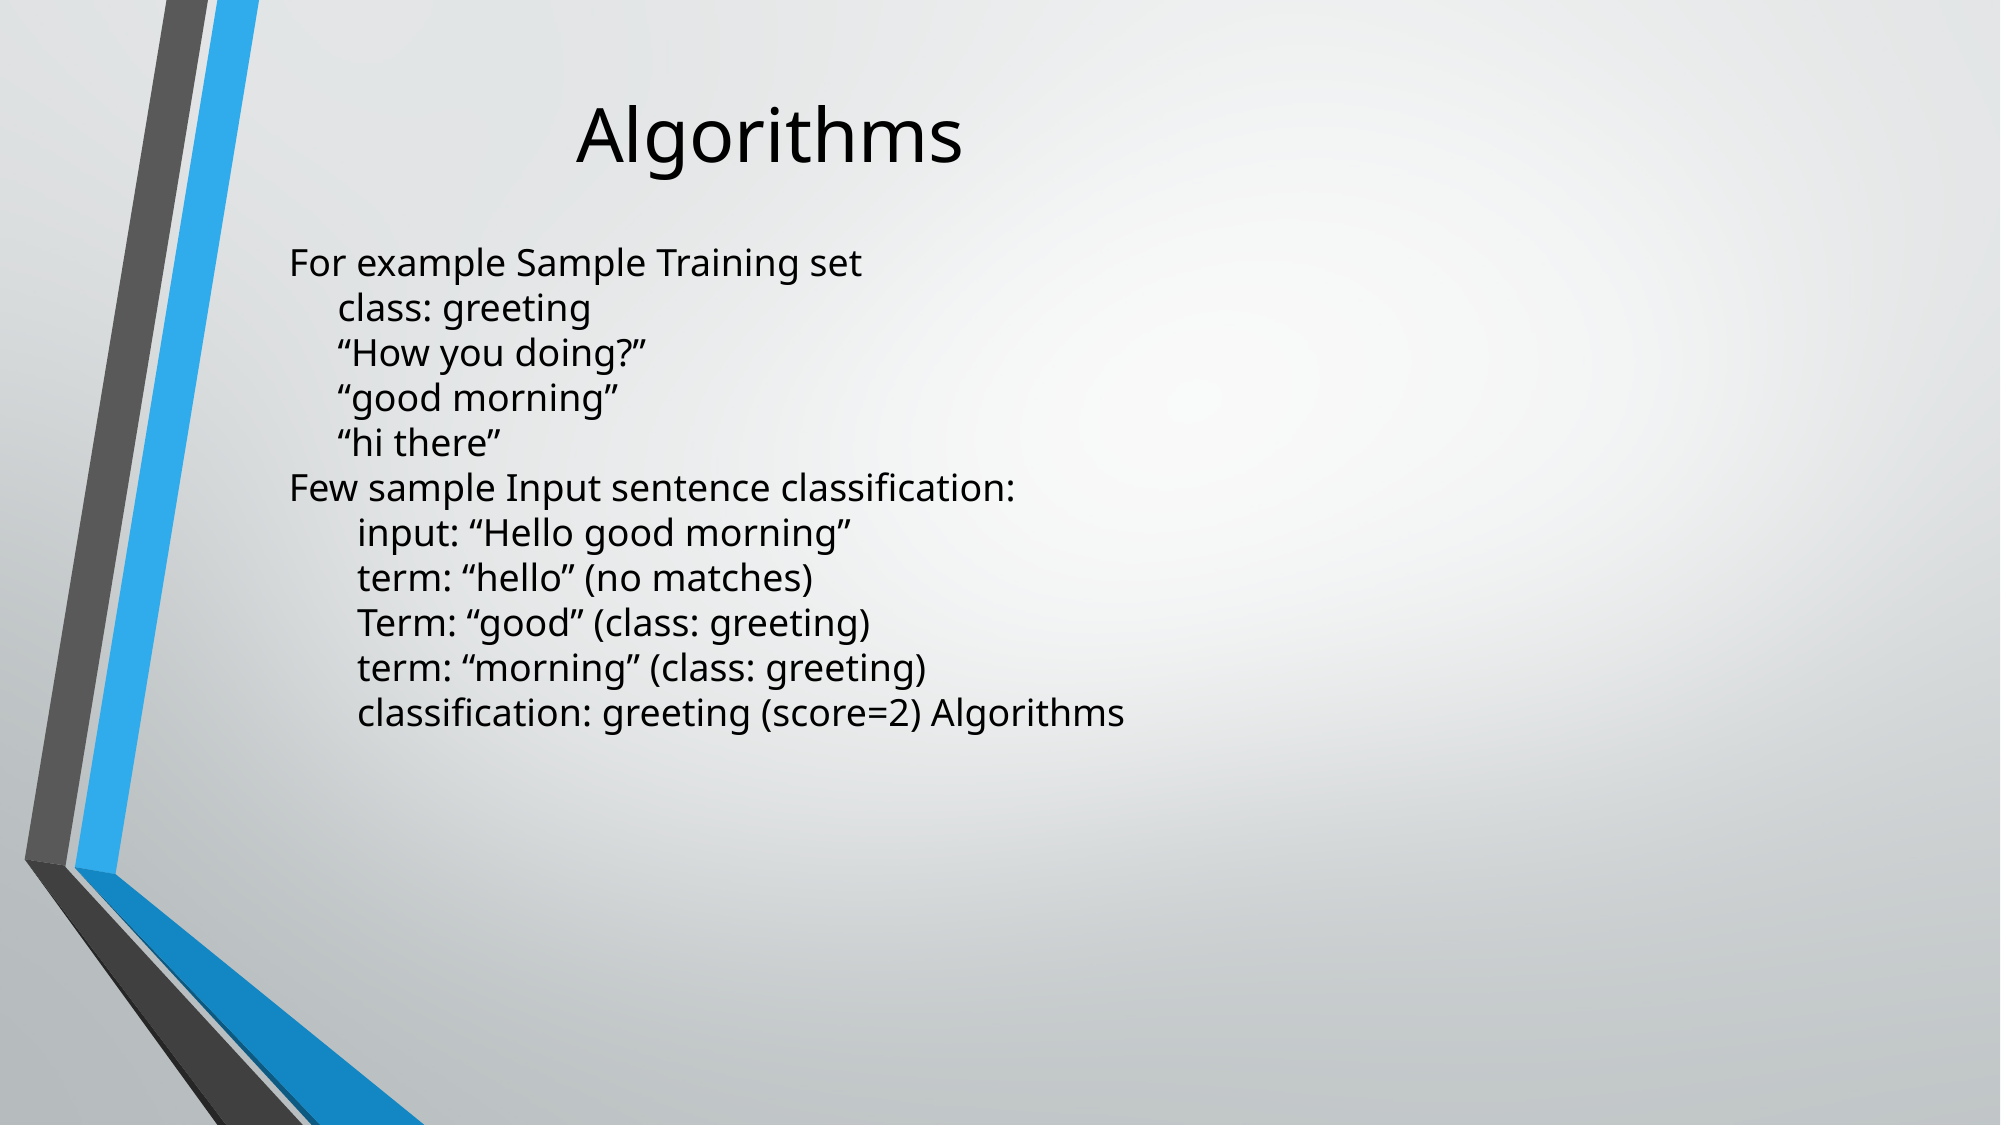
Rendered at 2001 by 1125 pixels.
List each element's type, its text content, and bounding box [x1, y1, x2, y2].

text_box For example Sample Training set class: greeting “How you doing?” “good morning” “hi there” Few sample Input sentence classification: input: “Hello good morning” term: “hello” (no matches) Term: “good” (class: greeting) term: “morning” (class: greeting) classification: greeting (score=2) Algorithms [264, 231, 1400, 742]
text_box Algorithms [561, 80, 1074, 186]
